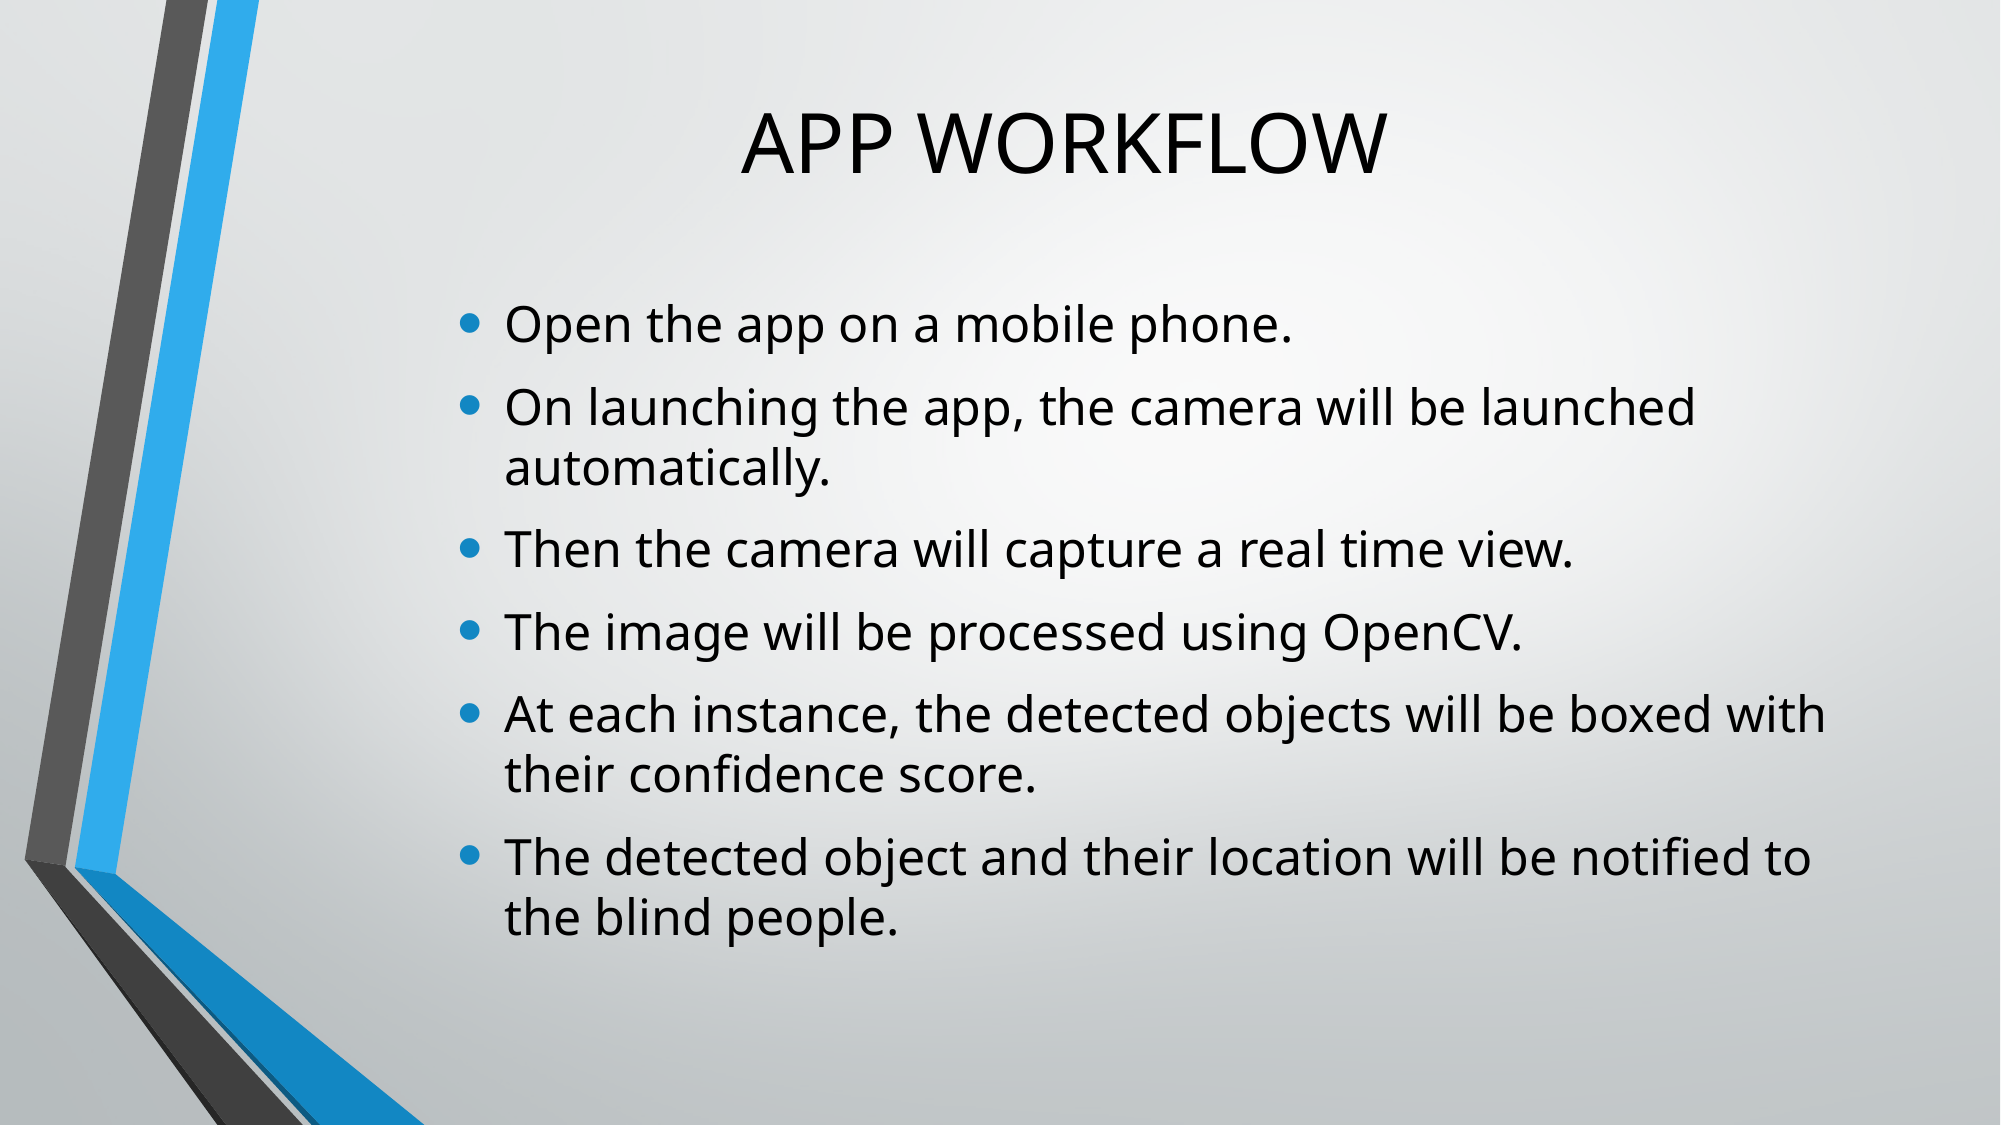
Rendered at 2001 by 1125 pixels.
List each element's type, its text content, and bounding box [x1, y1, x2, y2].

title APP WORKFLOW [243, 45, 1887, 237]
list Open the app on a mobile phone. On launching the app, the camera will be launched automatically. Then the camera will capture a real time view. The image will be processed using OpenCV. At each instance, the detected objects will be boxed with their confidence score. The detected object and their location will be notified to the blind people. [442, 285, 1887, 1024]
